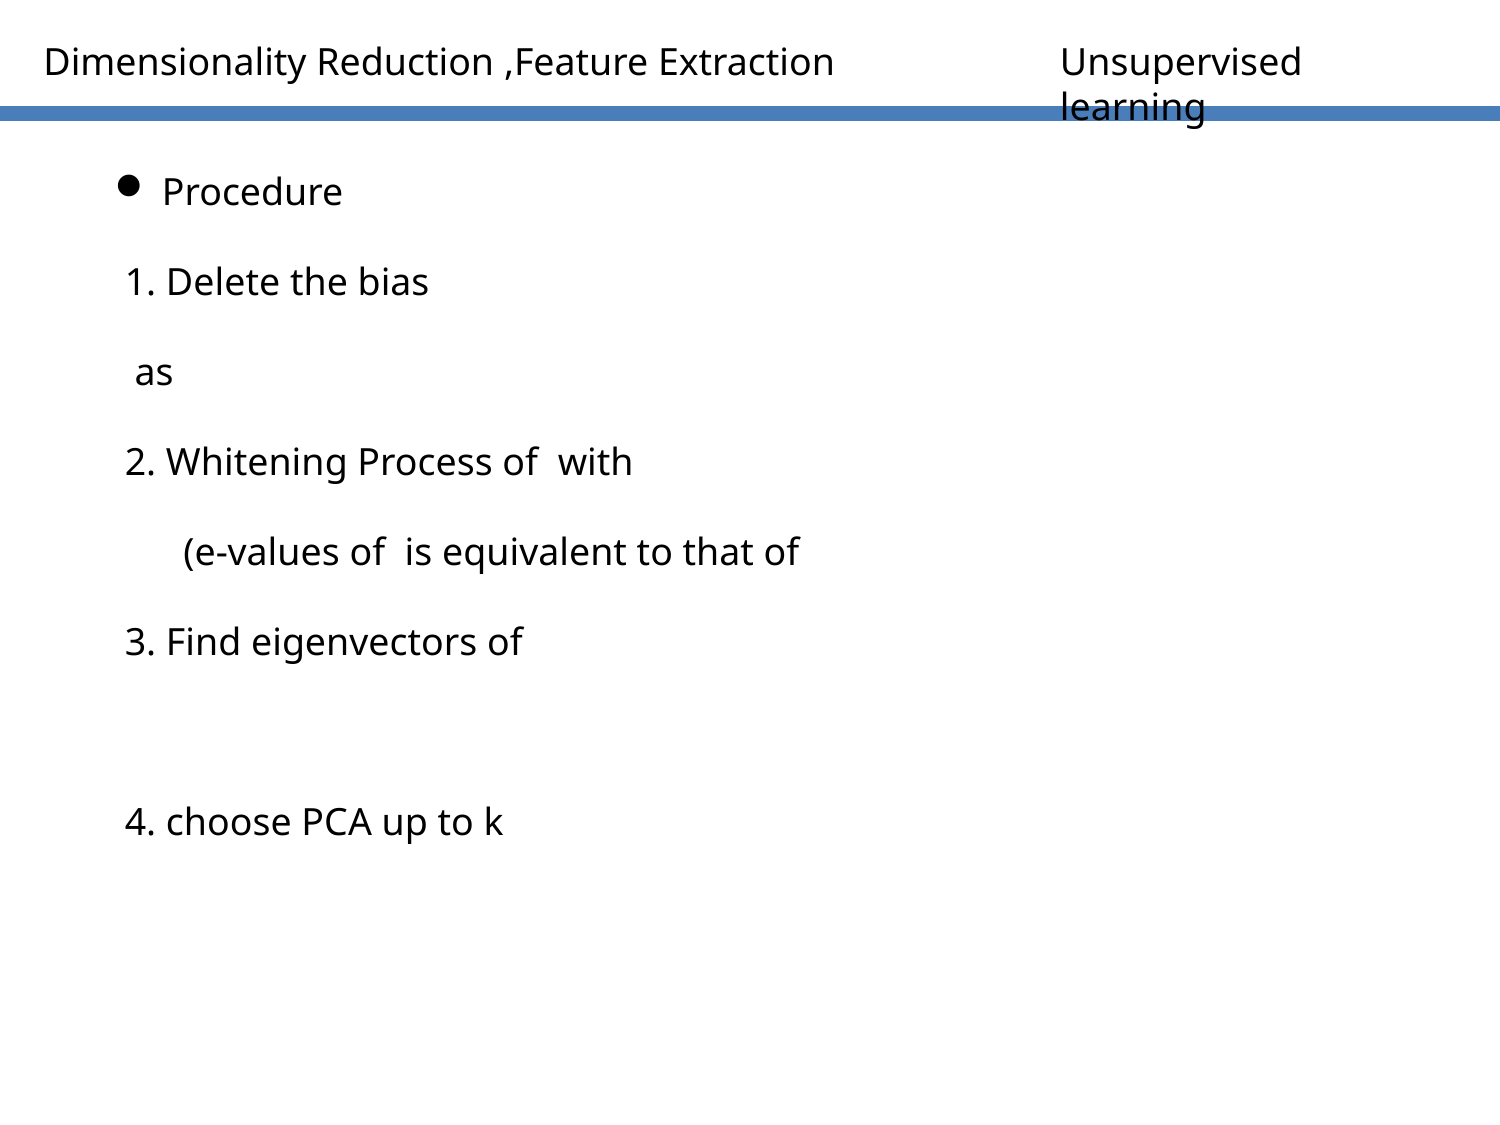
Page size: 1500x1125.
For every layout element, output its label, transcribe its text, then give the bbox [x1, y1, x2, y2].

text_box Dimensionality Reduction ,Feature Extraction [28, 30, 904, 91]
text_box Unsupervised learning [1045, 30, 1457, 136]
